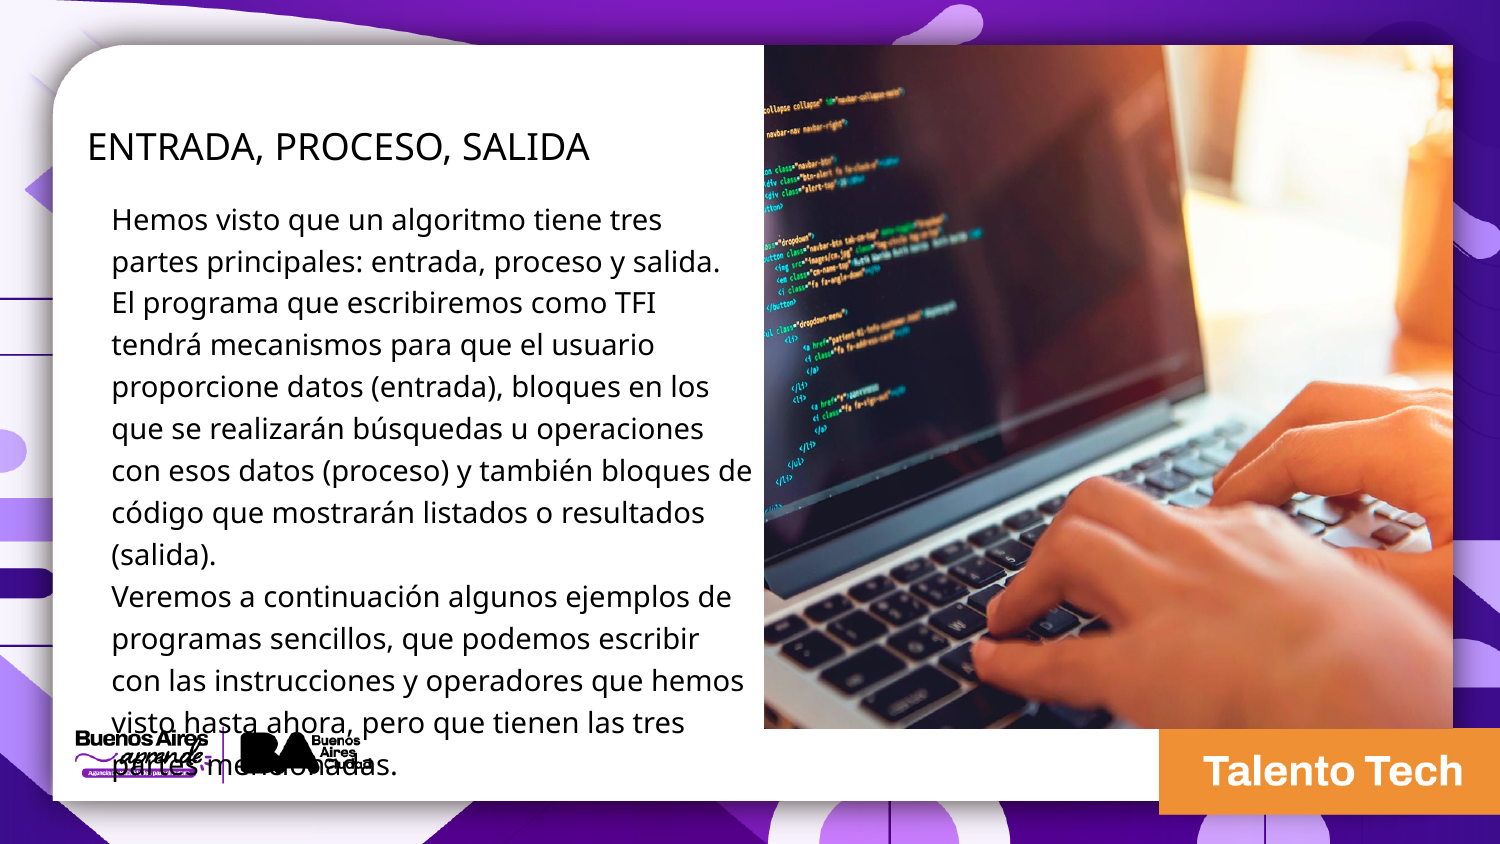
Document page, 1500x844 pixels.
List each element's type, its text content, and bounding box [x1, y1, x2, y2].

text_box ENTRADA, PROCESO, SALIDA [86, 105, 758, 169]
text_box Hemos visto que un algoritmo tiene tres partes principales: entrada, proceso y salida. El programa que escribiremos como TFI tendrá mecanismos para que el usuario proporcione datos (entrada), bloques en los que se realizarán búsquedas u operaciones con esos datos (proceso) y también bloques de código que mostrarán listados o resultados (salida). Veremos a continuación algunos ejemplos de programas sencillos, que podemos escribir con las instrucciones y operadores que hemos visto hasta ahora, pero que tienen las tres partes mencionadas. [96, 178, 758, 719]
picture [0, 0, 1500, 844]
